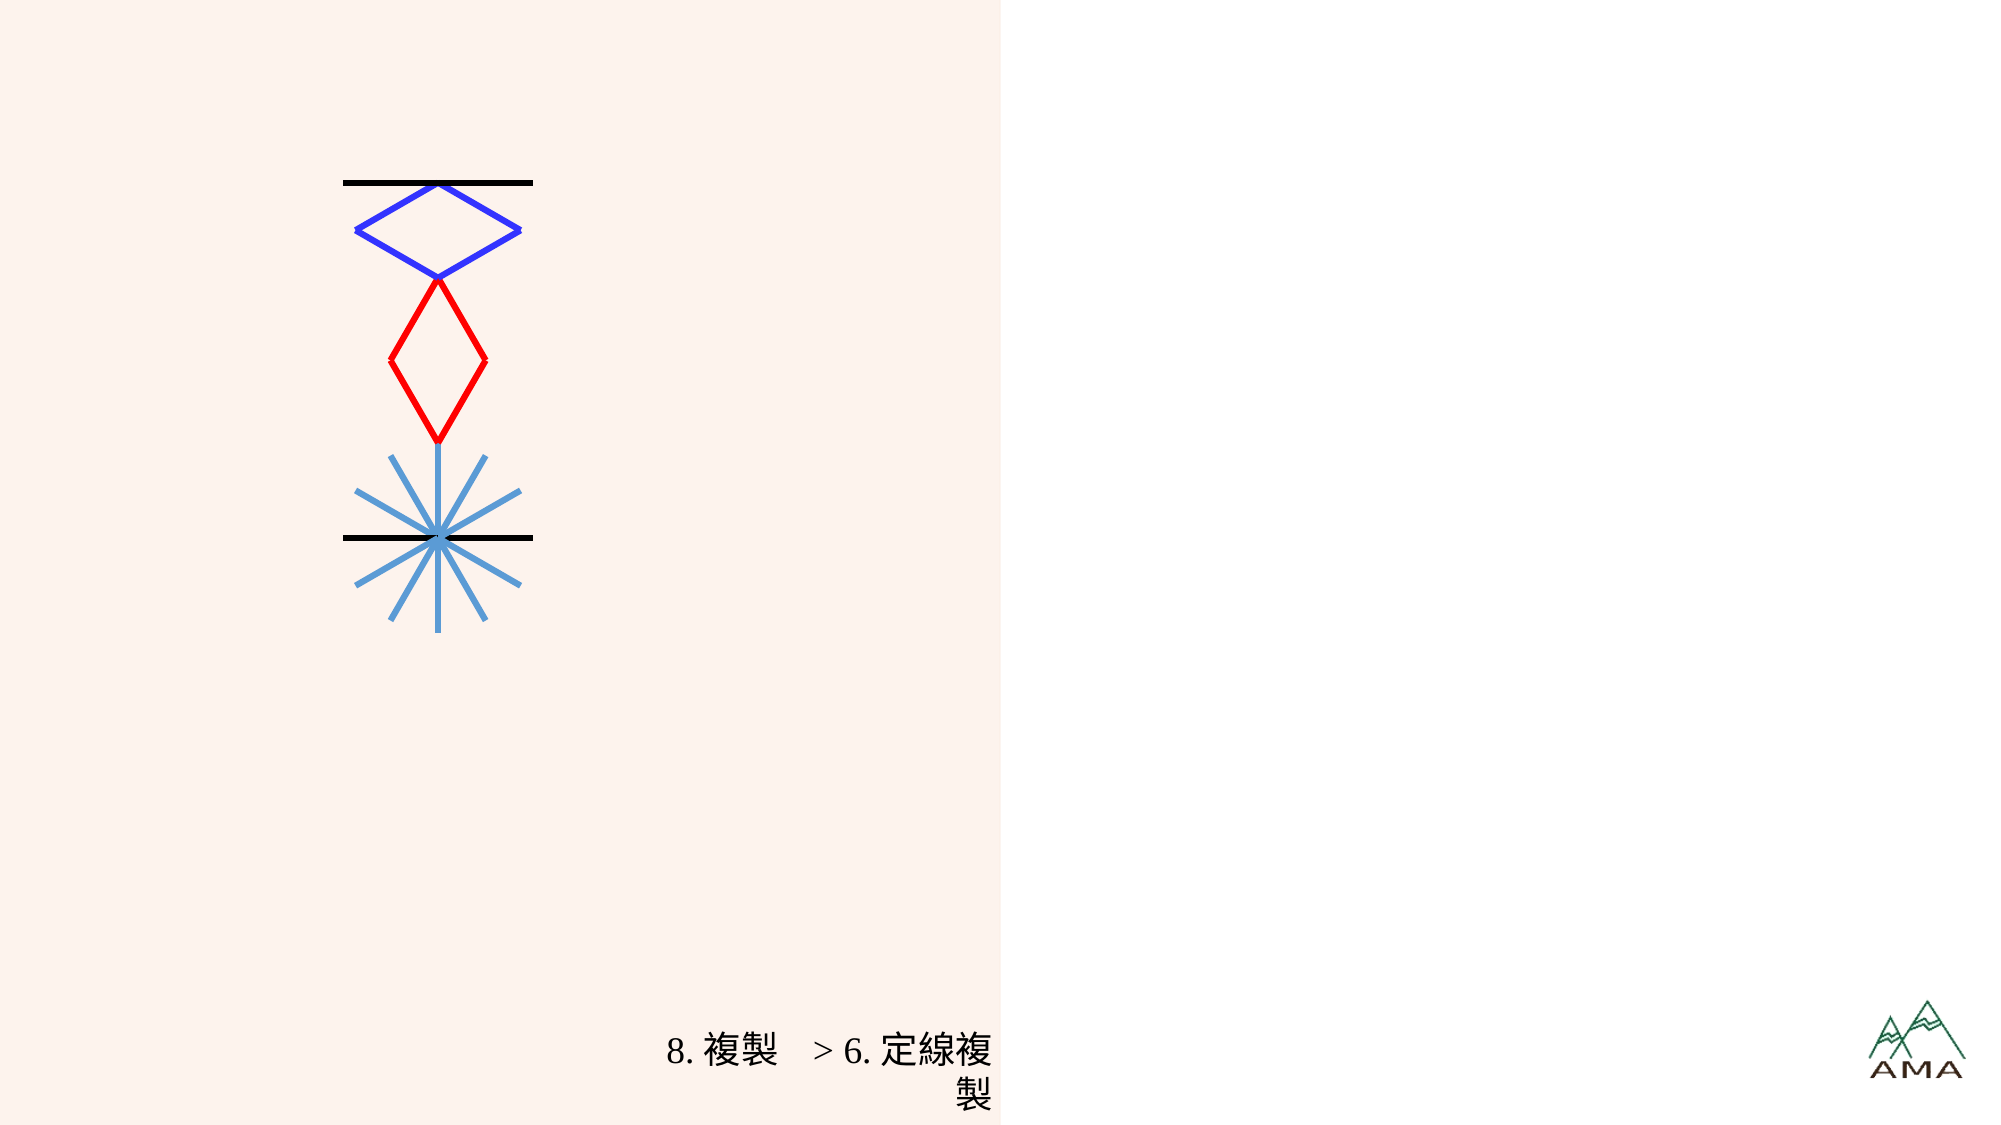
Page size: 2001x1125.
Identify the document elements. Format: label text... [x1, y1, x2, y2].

picture [1857, 987, 1974, 1092]
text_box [355, 538, 390, 586]
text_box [390, 455, 438, 490]
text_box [342, 182, 534, 443]
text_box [439, 455, 486, 538]
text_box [486, 490, 521, 538]
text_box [437, 538, 486, 621]
text_box 8.複製 > 6.定線複製 [610, 1036, 1013, 1105]
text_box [438, 538, 521, 586]
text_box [390, 538, 437, 621]
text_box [355, 490, 439, 538]
